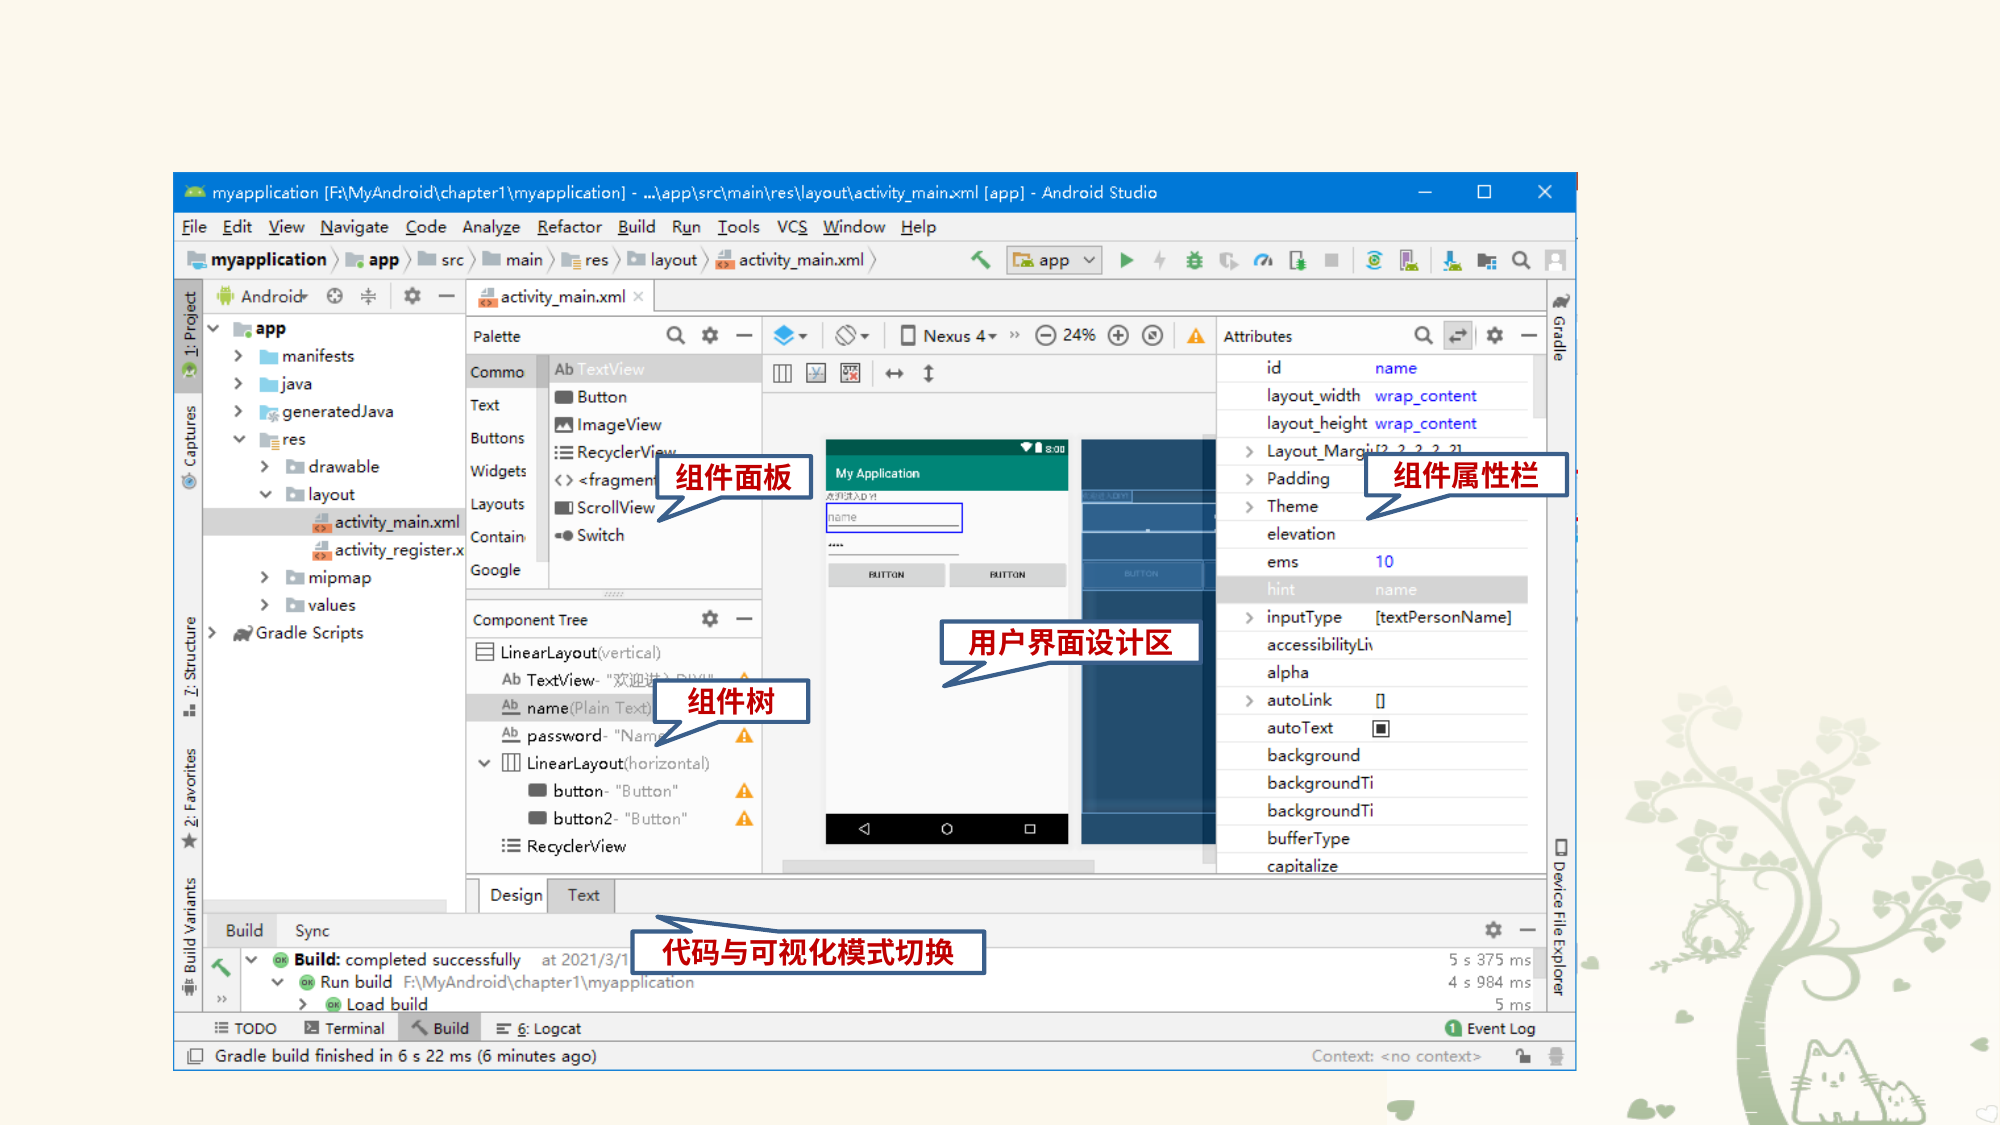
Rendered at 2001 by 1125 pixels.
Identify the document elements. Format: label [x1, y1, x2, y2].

picture [172, 172, 1578, 1071]
